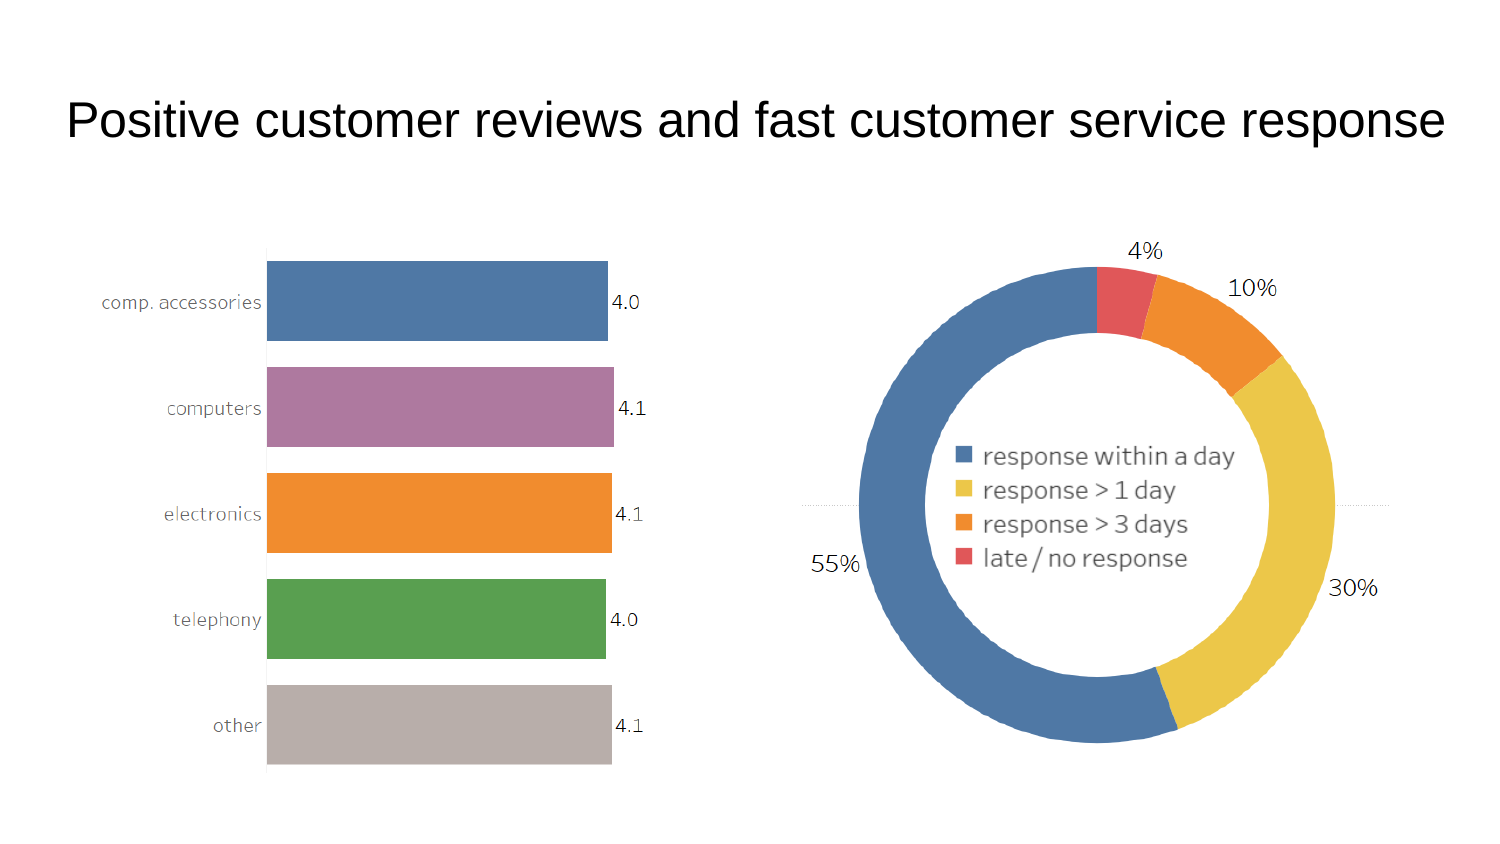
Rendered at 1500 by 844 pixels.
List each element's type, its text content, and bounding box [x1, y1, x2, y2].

picture [99, 241, 656, 773]
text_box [800, 208, 1390, 805]
title Positive customer reviews and fast customer service response [51, 72, 1467, 167]
